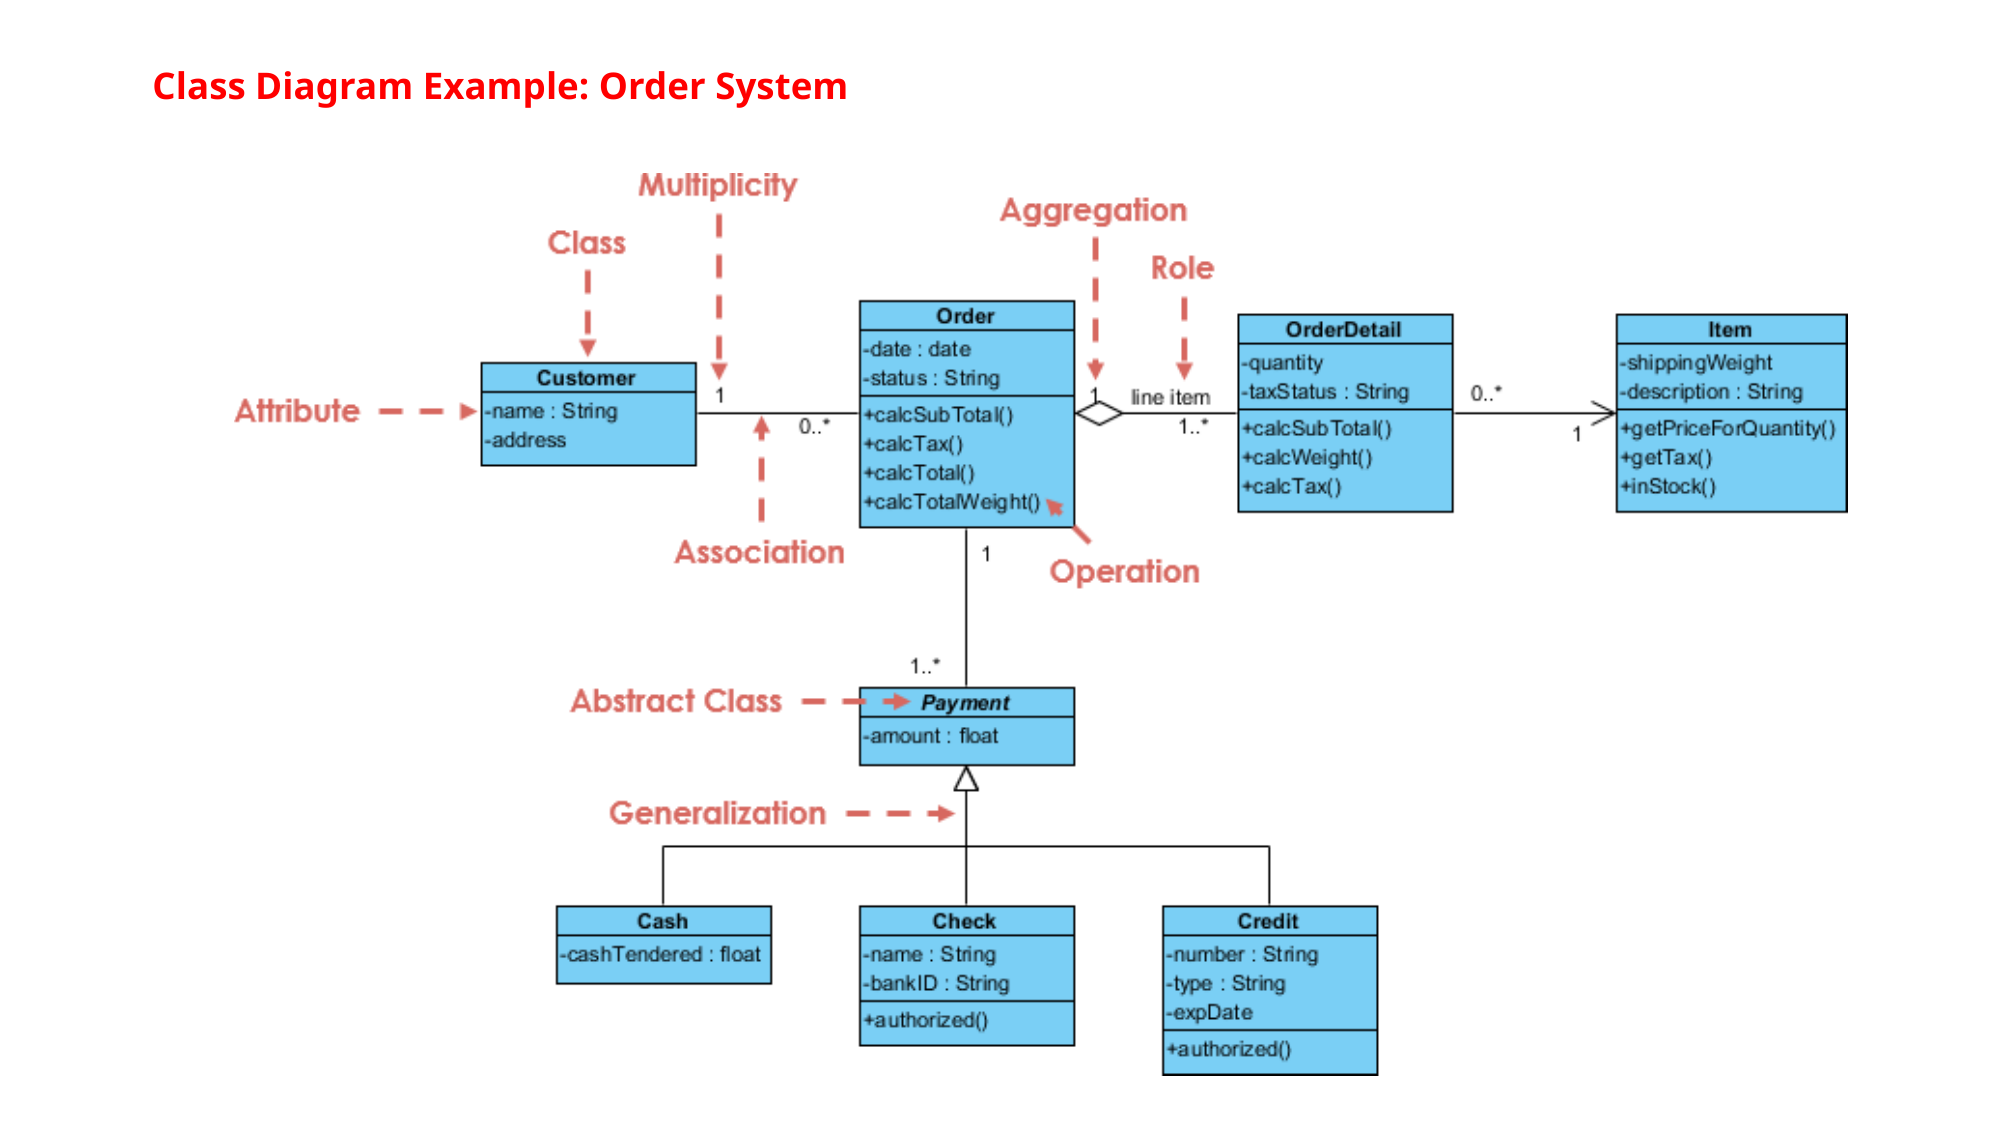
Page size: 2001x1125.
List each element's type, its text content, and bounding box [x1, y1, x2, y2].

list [234, 173, 1848, 1076]
title Class Diagram Example: Order System [137, 59, 1863, 159]
